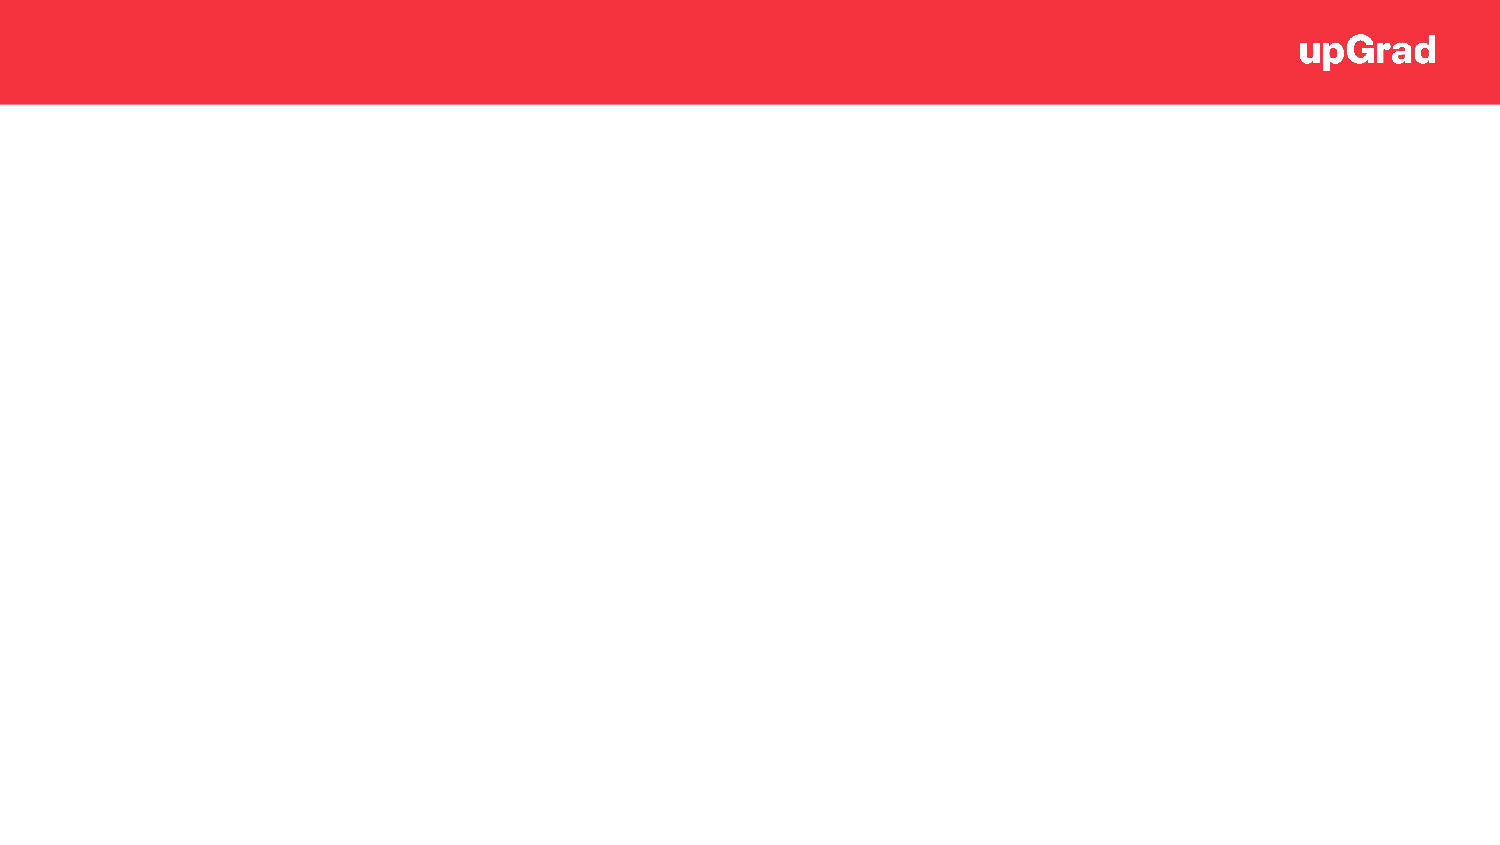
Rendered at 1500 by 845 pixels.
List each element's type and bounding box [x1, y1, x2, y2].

picture [1300, 34, 1435, 71]
